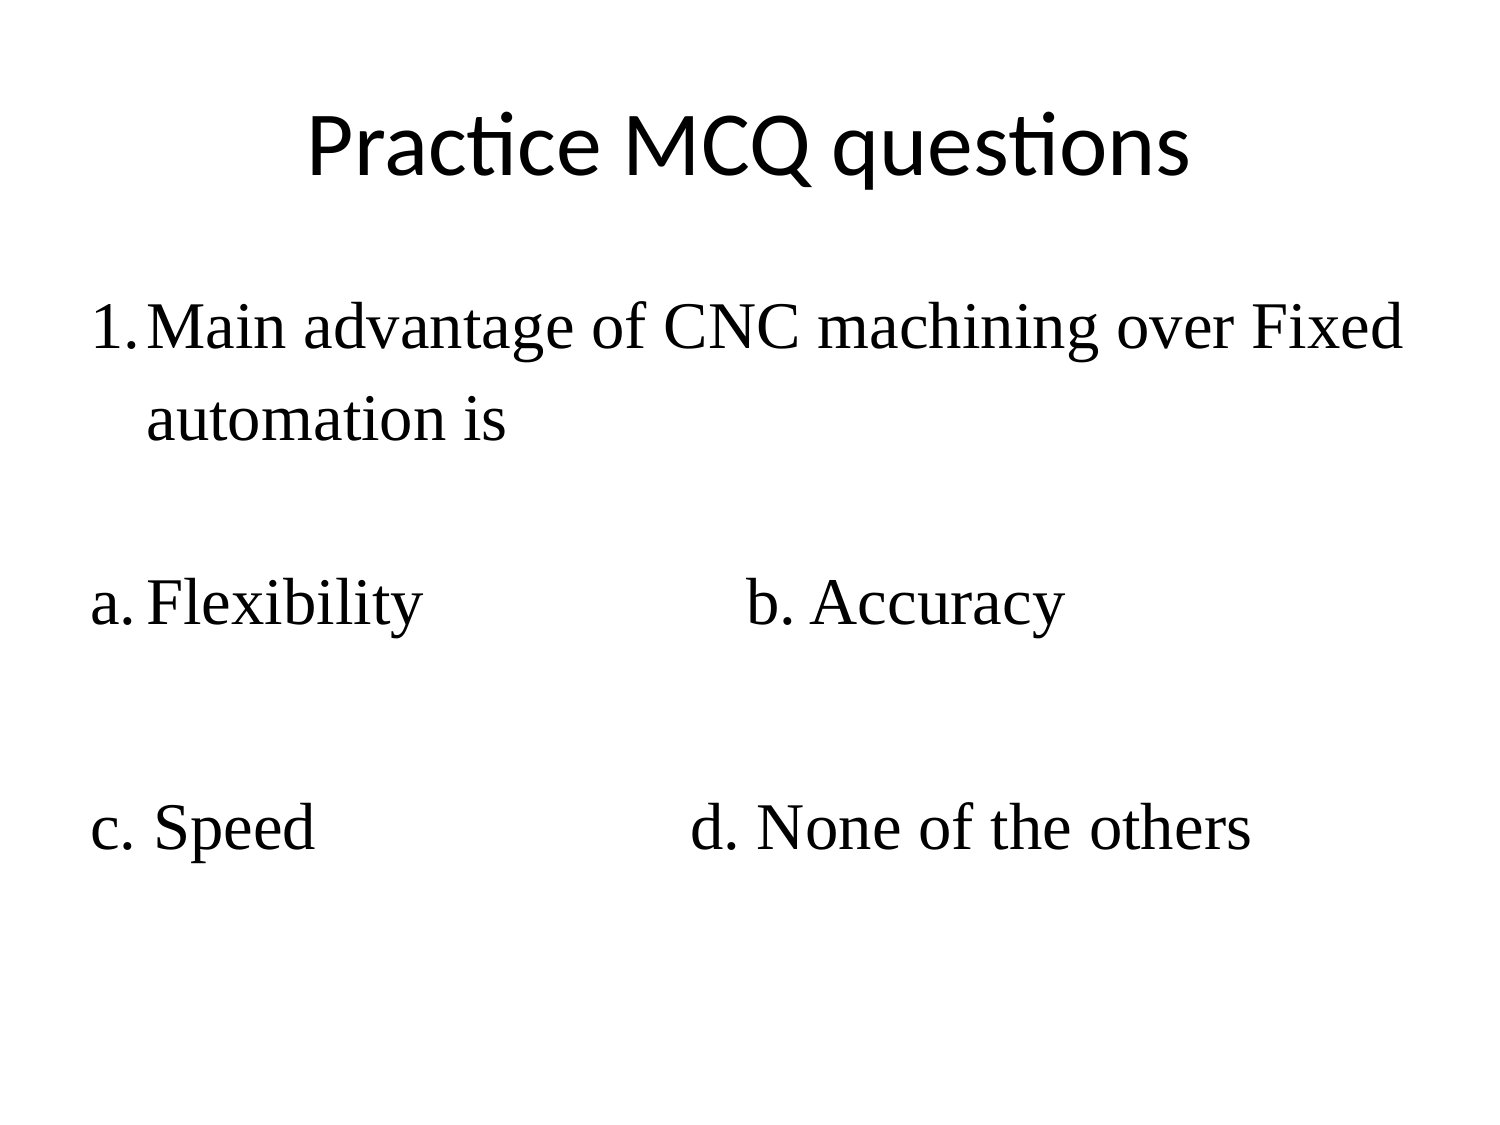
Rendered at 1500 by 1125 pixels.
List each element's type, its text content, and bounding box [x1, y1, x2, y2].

list Main advantage of CNC machining over Fixed automation is Flexibility b. Accuracy c. Speed d. None of the others [75, 262, 1425, 1005]
title Practice MCQ questions [75, 45, 1425, 233]
